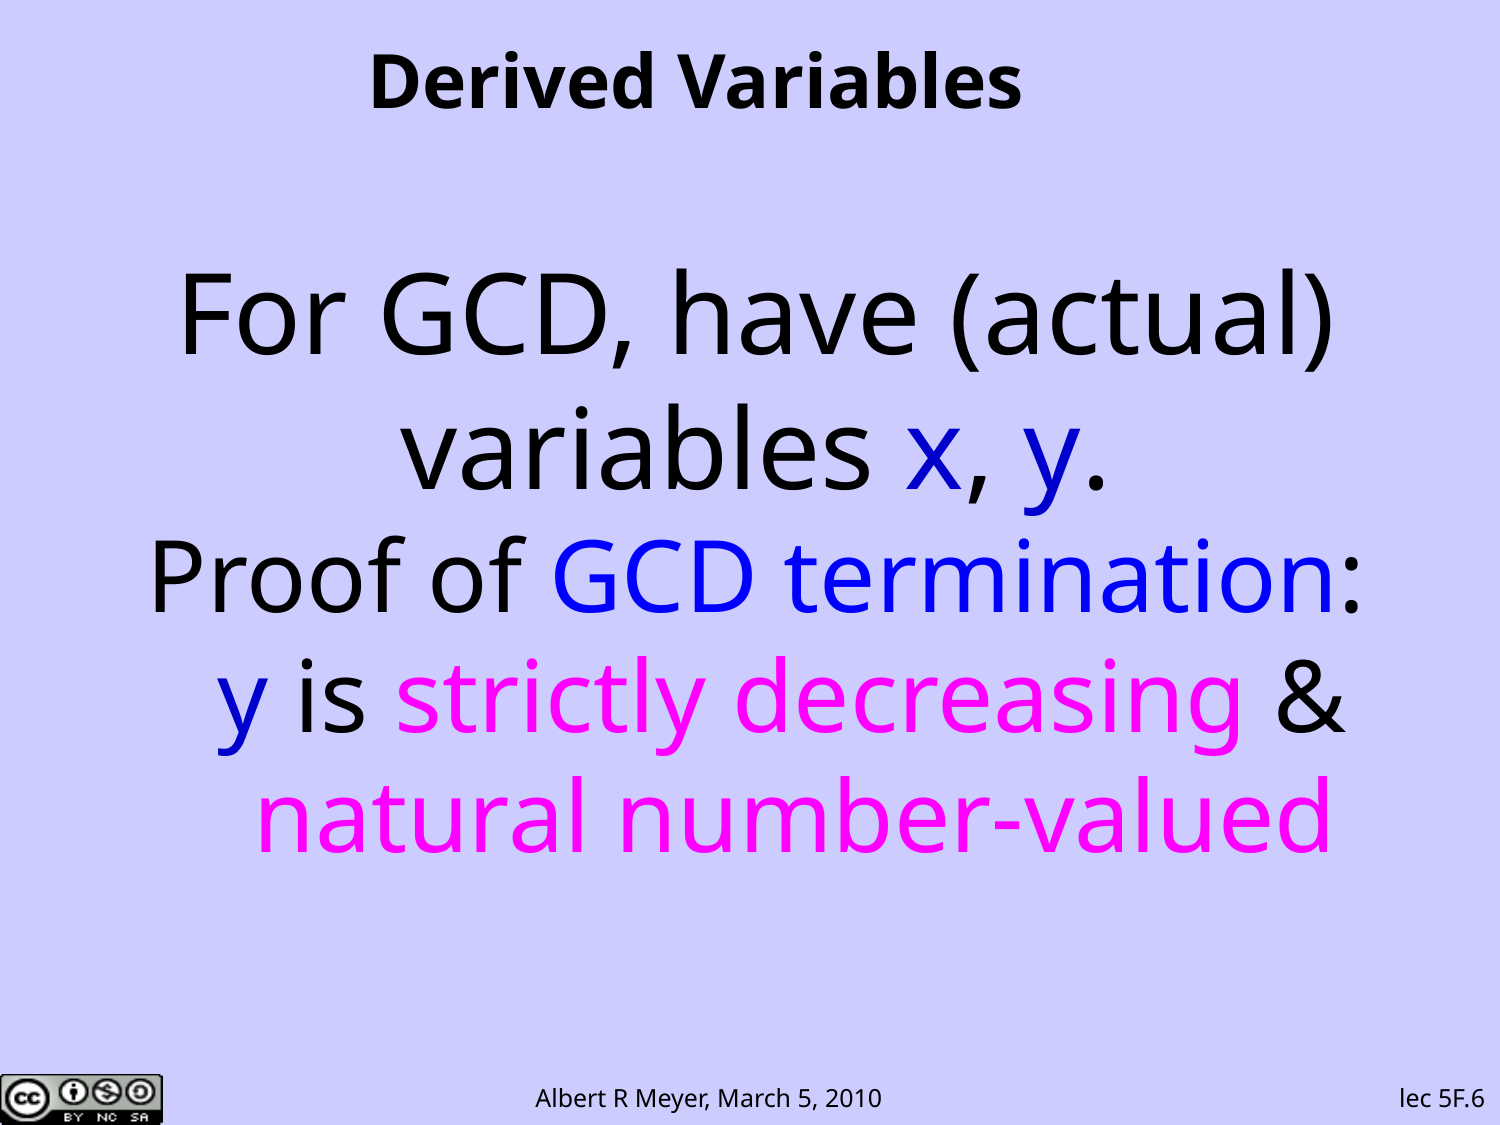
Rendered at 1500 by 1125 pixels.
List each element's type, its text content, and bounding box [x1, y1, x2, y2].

slide_number lec 5F.6 [1337, 1074, 1500, 1125]
title Derived Variables [352, 25, 1151, 188]
picture [0, 1074, 163, 1125]
text_box For GCD, have (actual) variables x, y. Proof of GCD termination: y is strictly decreasing & natural number-valued [81, 234, 1431, 880]
